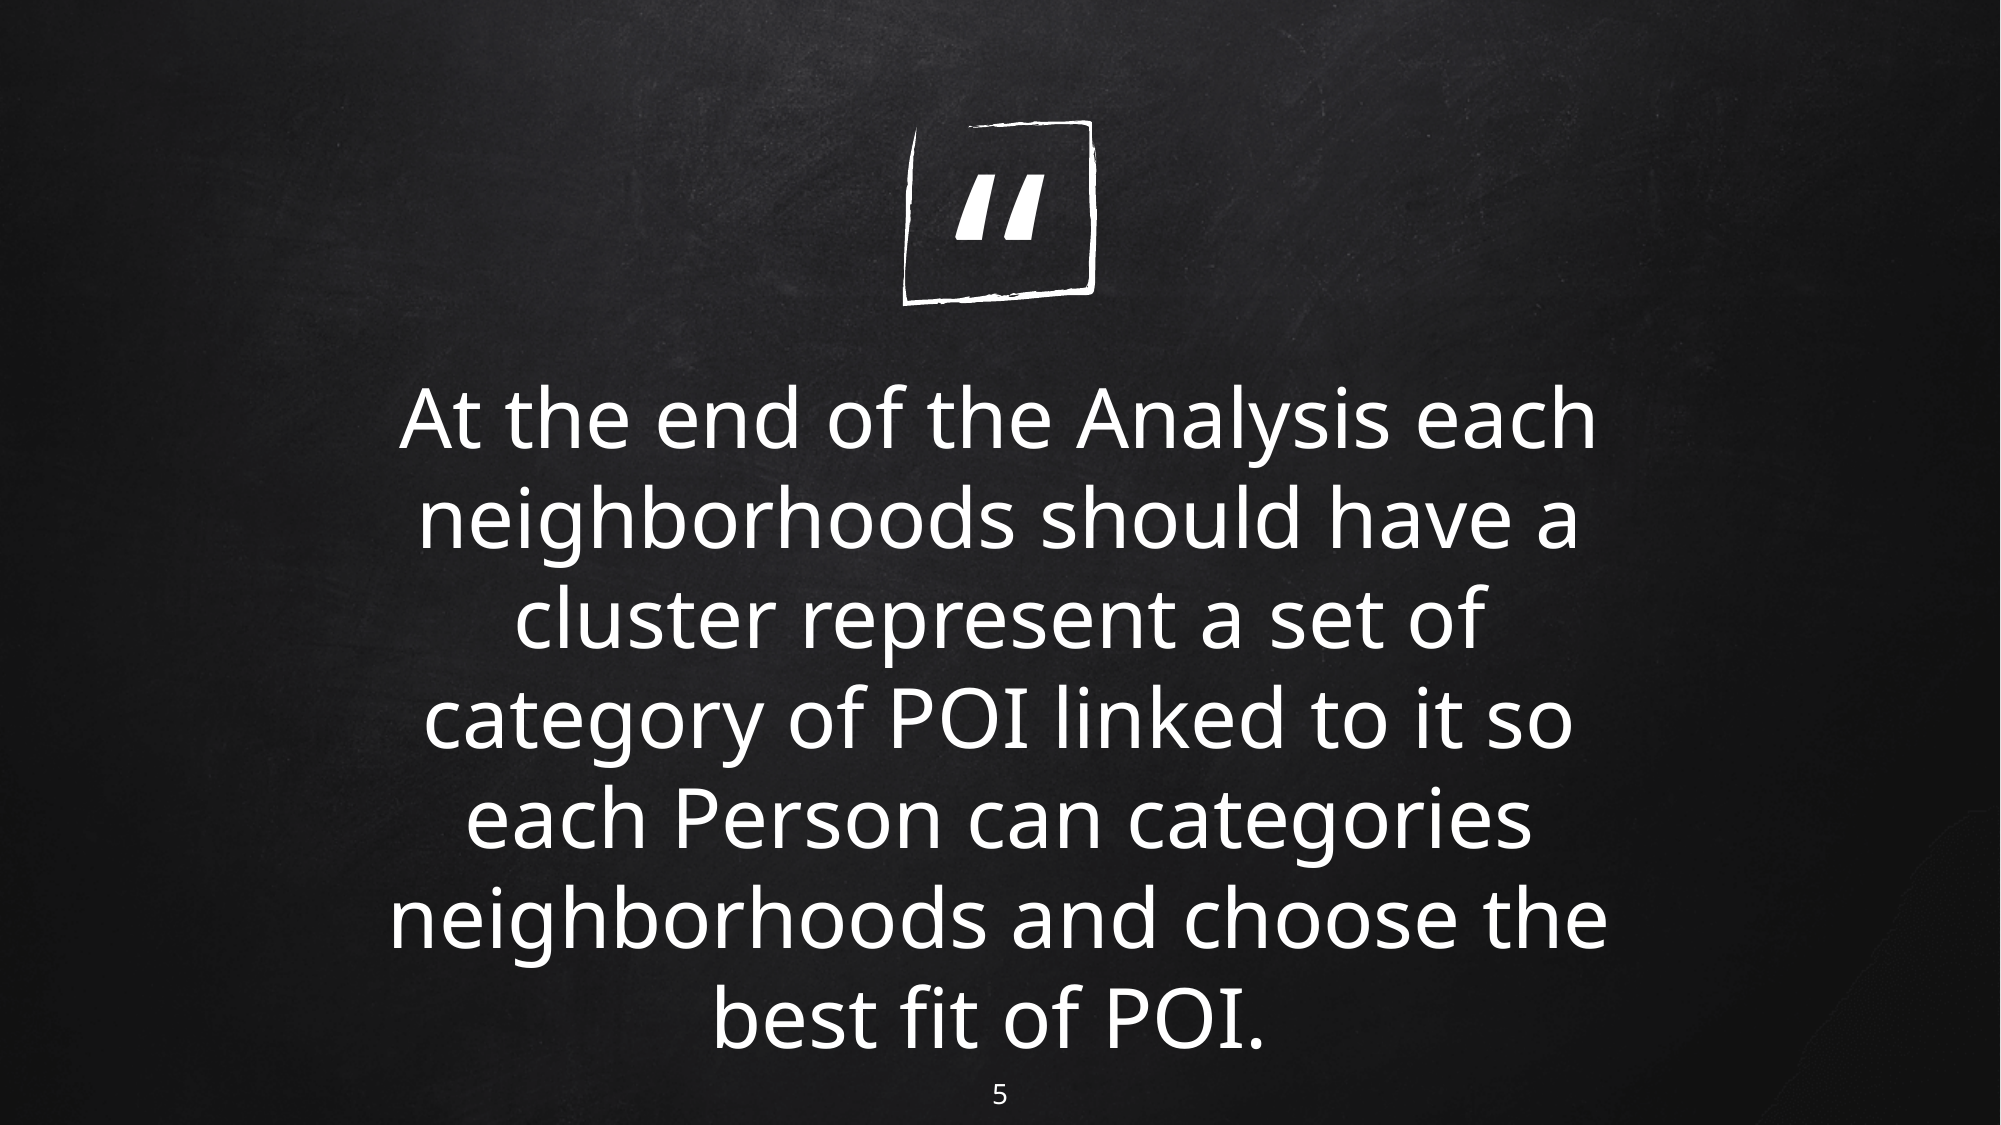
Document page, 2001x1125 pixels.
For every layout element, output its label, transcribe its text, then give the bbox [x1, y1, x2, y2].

picture [0, 0, 2001, 1125]
list At the end of the Analysis each neighborhoods should have a cluster represent a set of category of POI linked to it so each Person can categories neighborhoods and choose the best fit of POI. [313, 345, 1687, 1058]
slide_number 5 [939, 1057, 1060, 1125]
